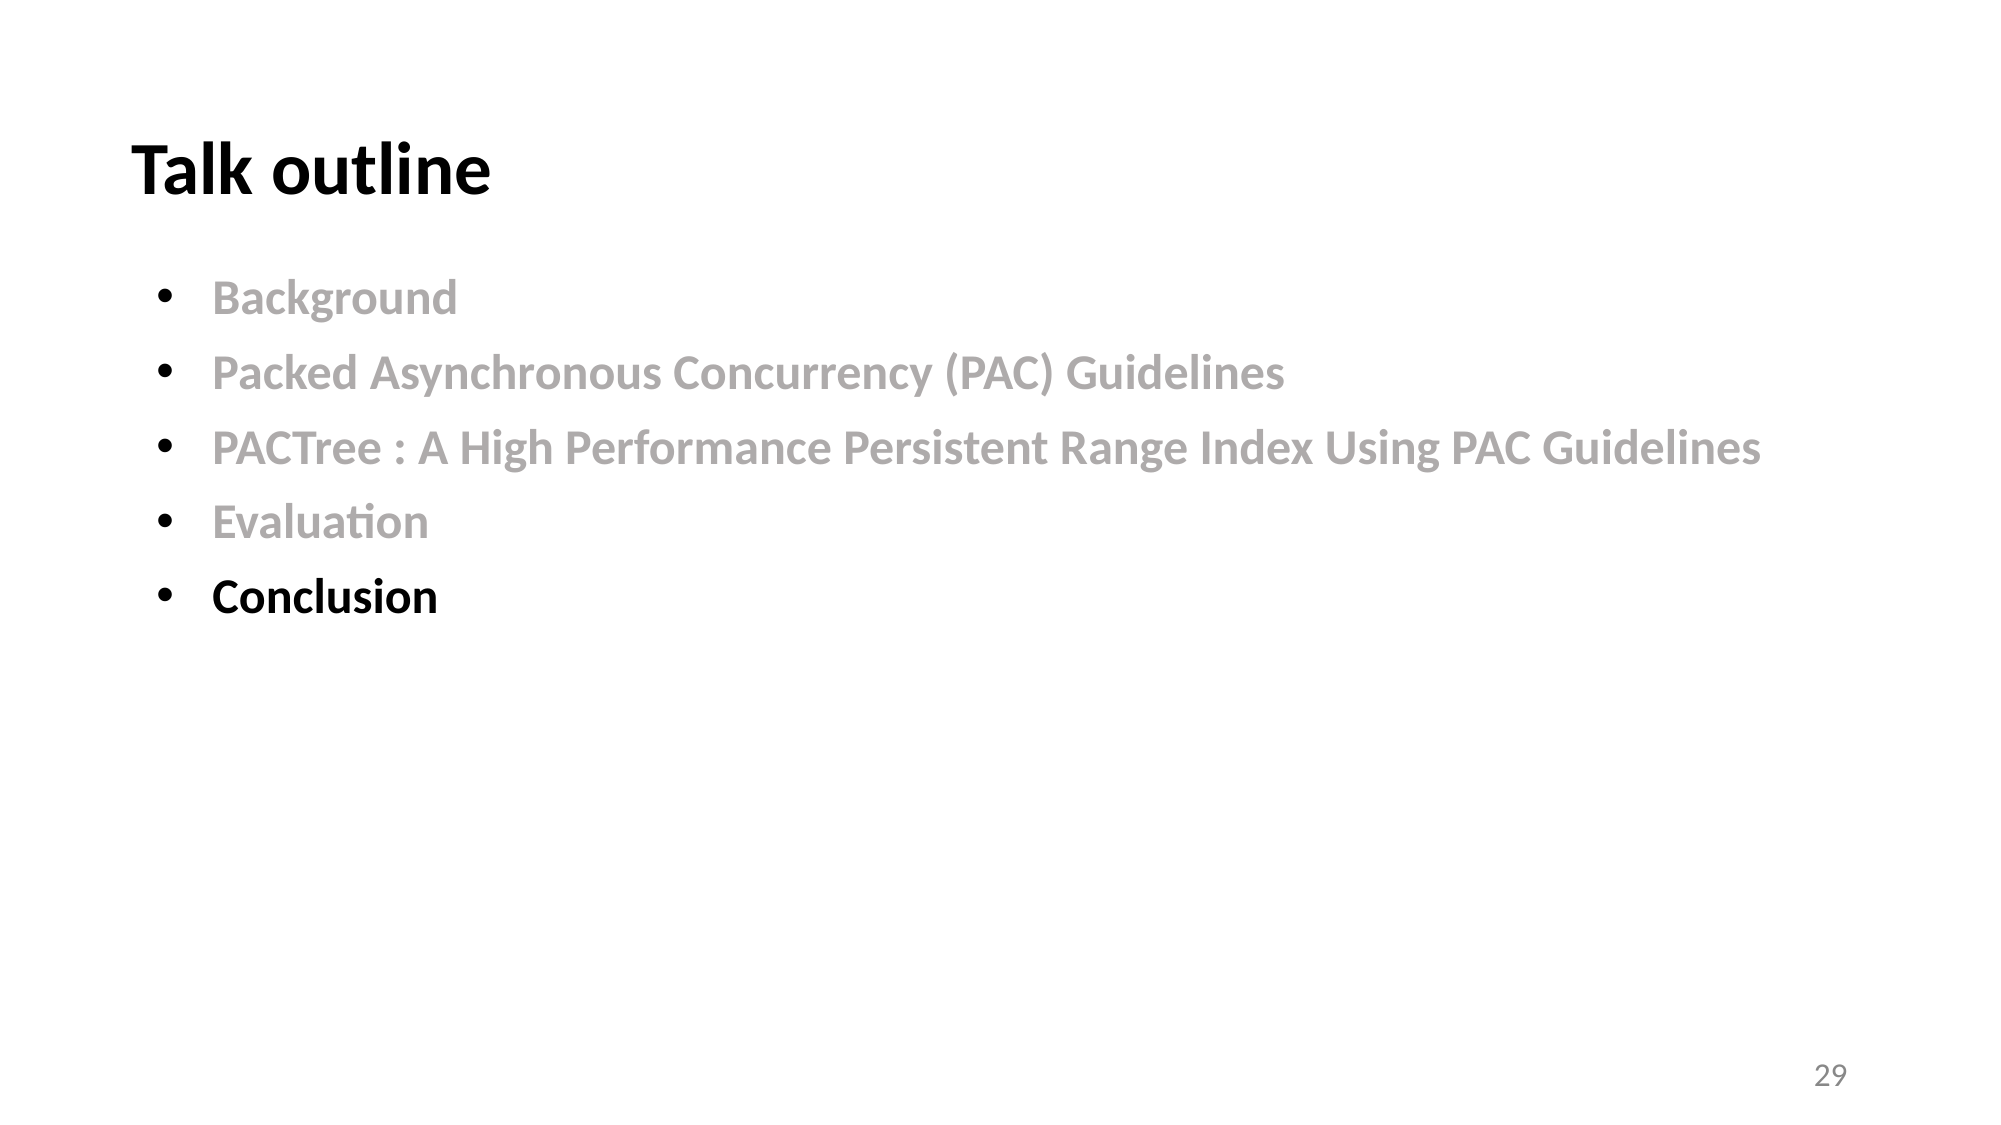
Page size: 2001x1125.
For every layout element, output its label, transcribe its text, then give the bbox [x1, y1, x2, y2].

title Talk outline [116, 111, 1842, 229]
slide_number ‹#› [1412, 1042, 1863, 1103]
text_box Background Packed Asynchronous Concurrency (PAC) Guidelines PACTree : A High Performance Persistent Range Index Using PAC Guidelines Evaluation Conclusion [116, 263, 1842, 1014]
